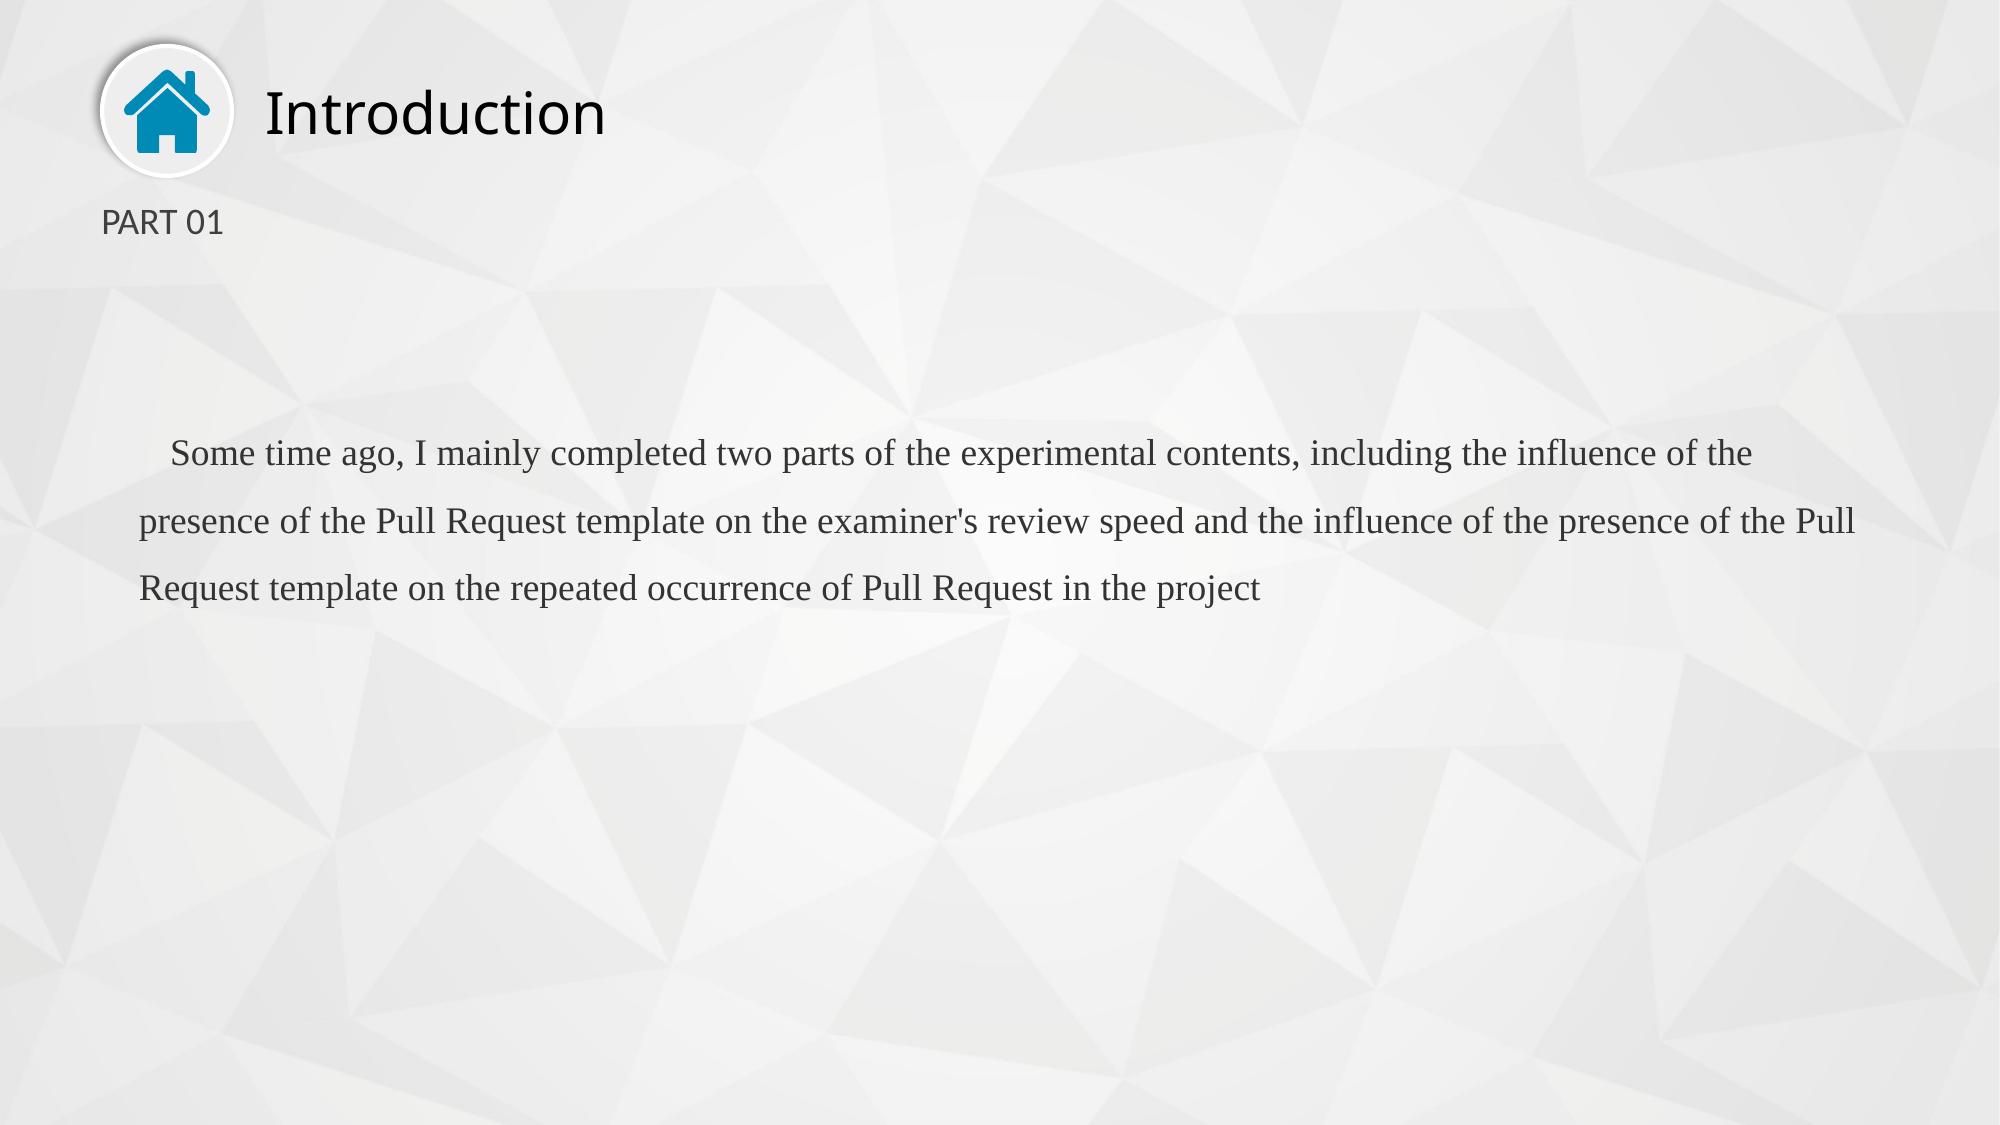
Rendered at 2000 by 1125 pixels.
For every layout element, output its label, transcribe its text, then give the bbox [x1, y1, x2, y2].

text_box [101, 45, 233, 177]
picture [0, 0, 2000, 1125]
text_box Introduction [238, 68, 736, 154]
text_box PART 01 [86, 189, 248, 249]
text_box Some time ago, I mainly completed two parts of the experimental contents, including the influence of the presence of the Pull Request template on the examiner's review speed and the influence of the presence of the Pull Request template on the repeated occurrence of Pull Request in the project [124, 398, 1898, 616]
